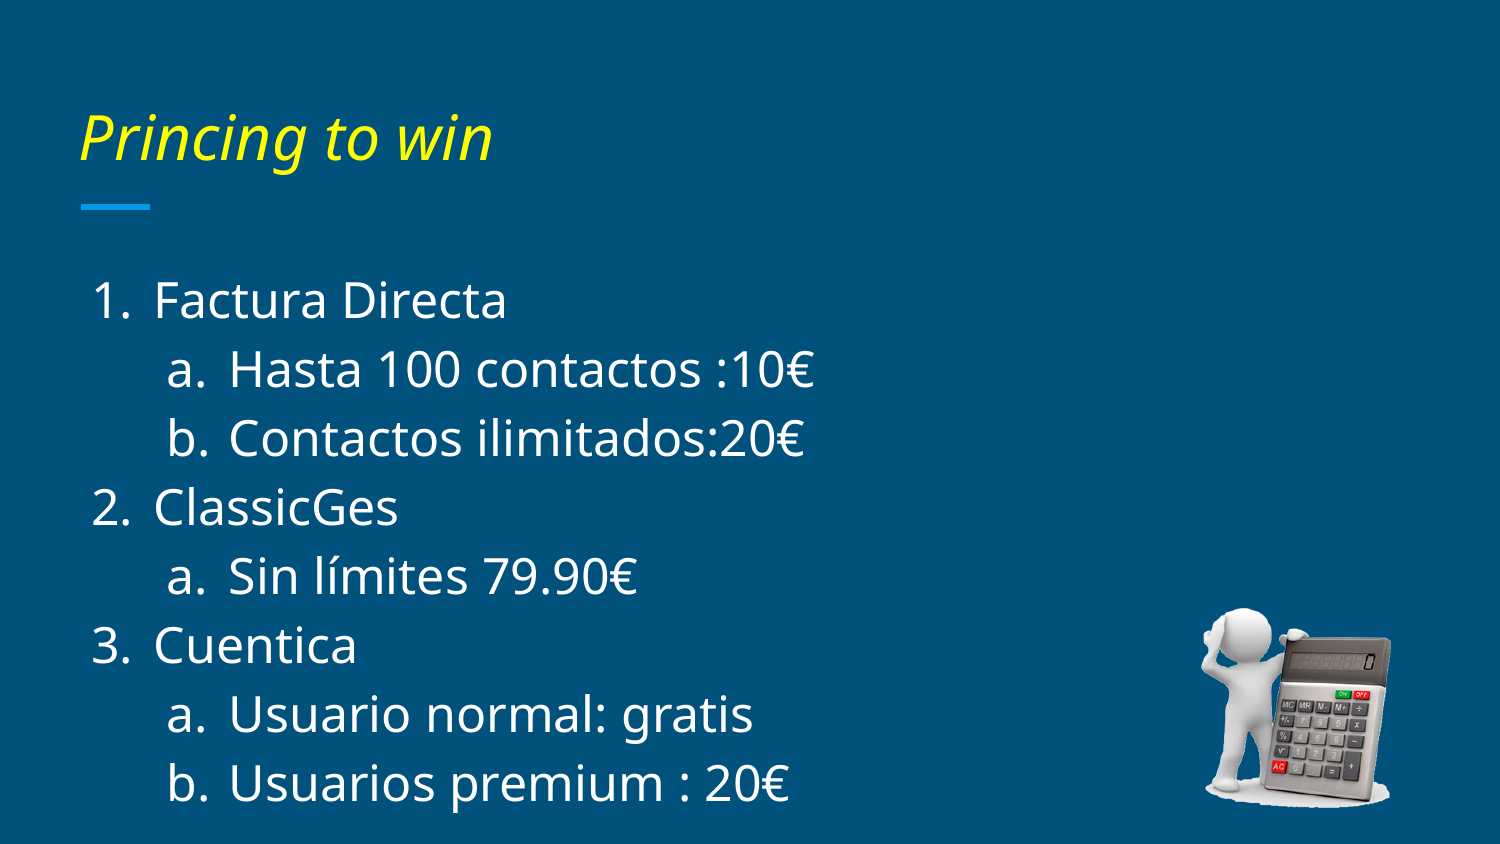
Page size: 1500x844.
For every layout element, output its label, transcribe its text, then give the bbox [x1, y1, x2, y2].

picture [1202, 609, 1390, 807]
title Princing to win [63, 75, 1437, 188]
list Factura Directa Hasta 100 contactos :10€ Contactos ilimitados:20€ ClassicGes Sin límites 79.90€ Cuentica Usuario normal: gratis Usuarios premium : 20€ [63, 244, 1437, 828]
